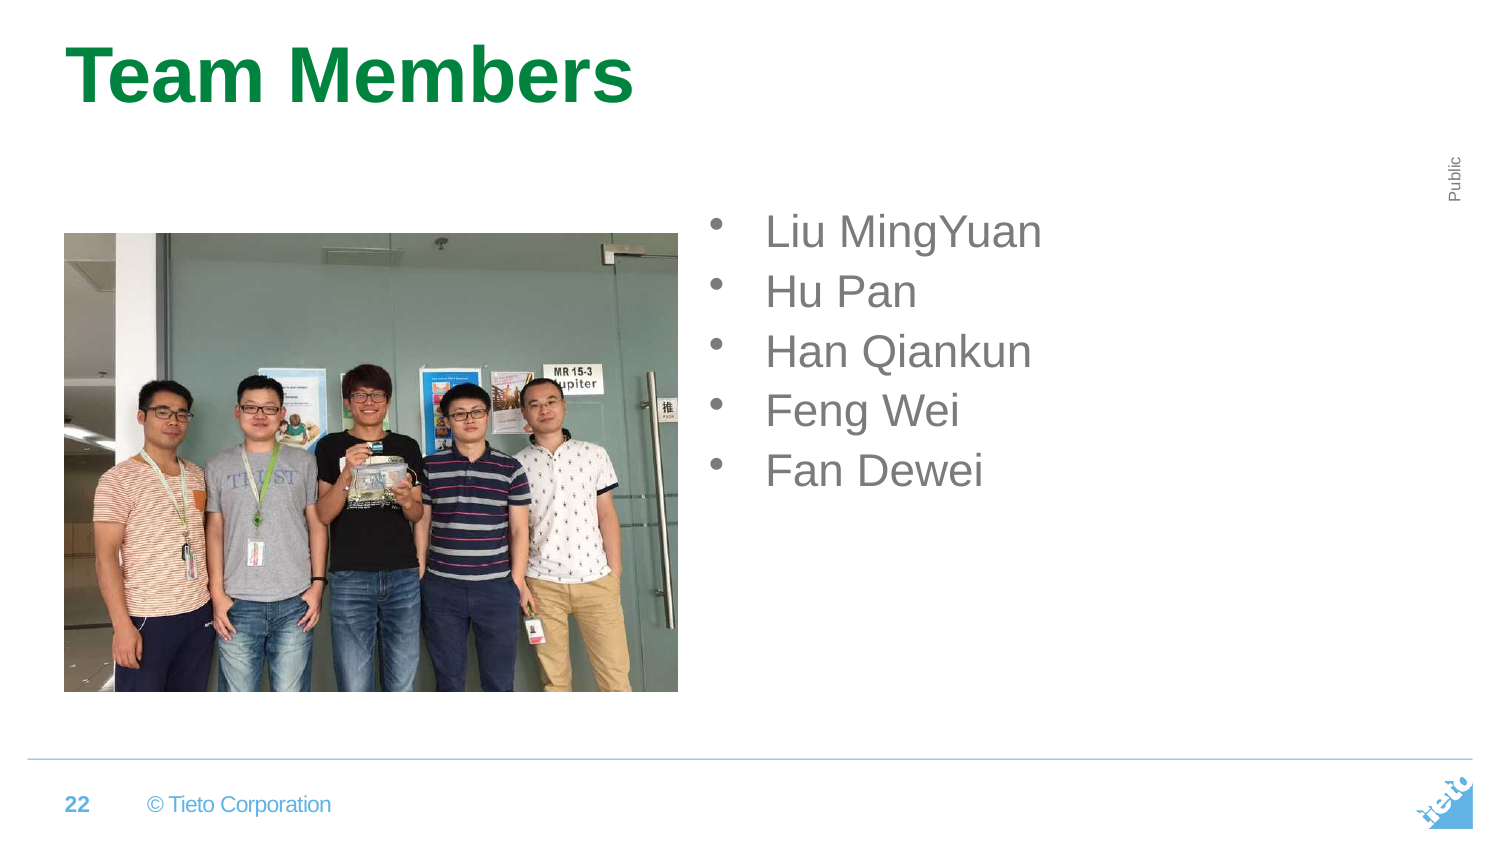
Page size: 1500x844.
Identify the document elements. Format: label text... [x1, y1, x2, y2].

title Team Members [64, 23, 1416, 190]
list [64, 233, 678, 693]
picture [1416, 777, 1473, 829]
slide_number 22 [64, 791, 124, 817]
list Liu MingYuan Hu Pan Han Qiankun Feng Wei Fan Dewei [708, 207, 1321, 718]
